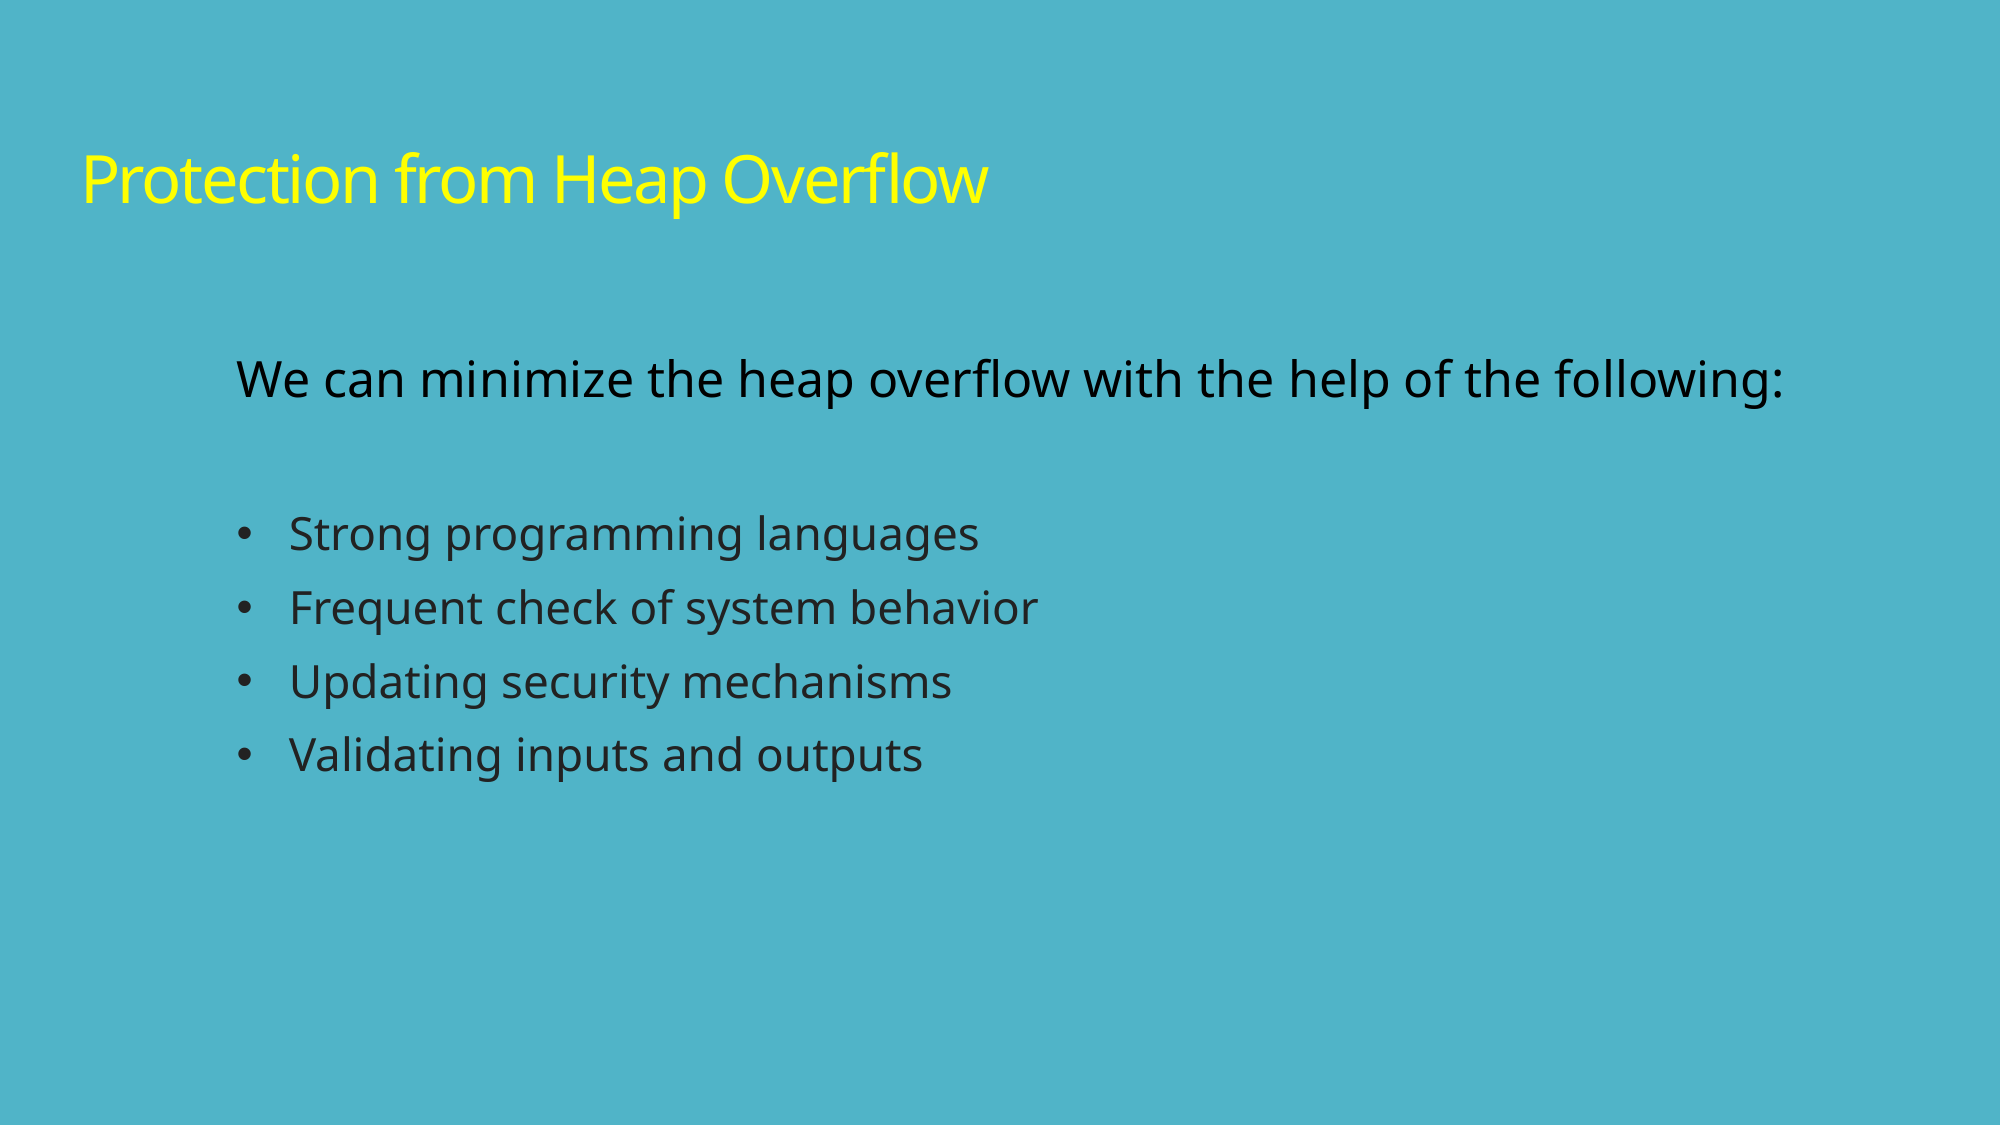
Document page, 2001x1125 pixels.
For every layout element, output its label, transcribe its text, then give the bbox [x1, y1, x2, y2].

subtitle We can minimize the heap overflow with the help of the following: Strong programming languages Frequent check of system behavior Updating security mechanisms Validating inputs and outputs [221, 349, 1866, 944]
title Protection from Heap Overflow [65, 43, 1834, 224]
